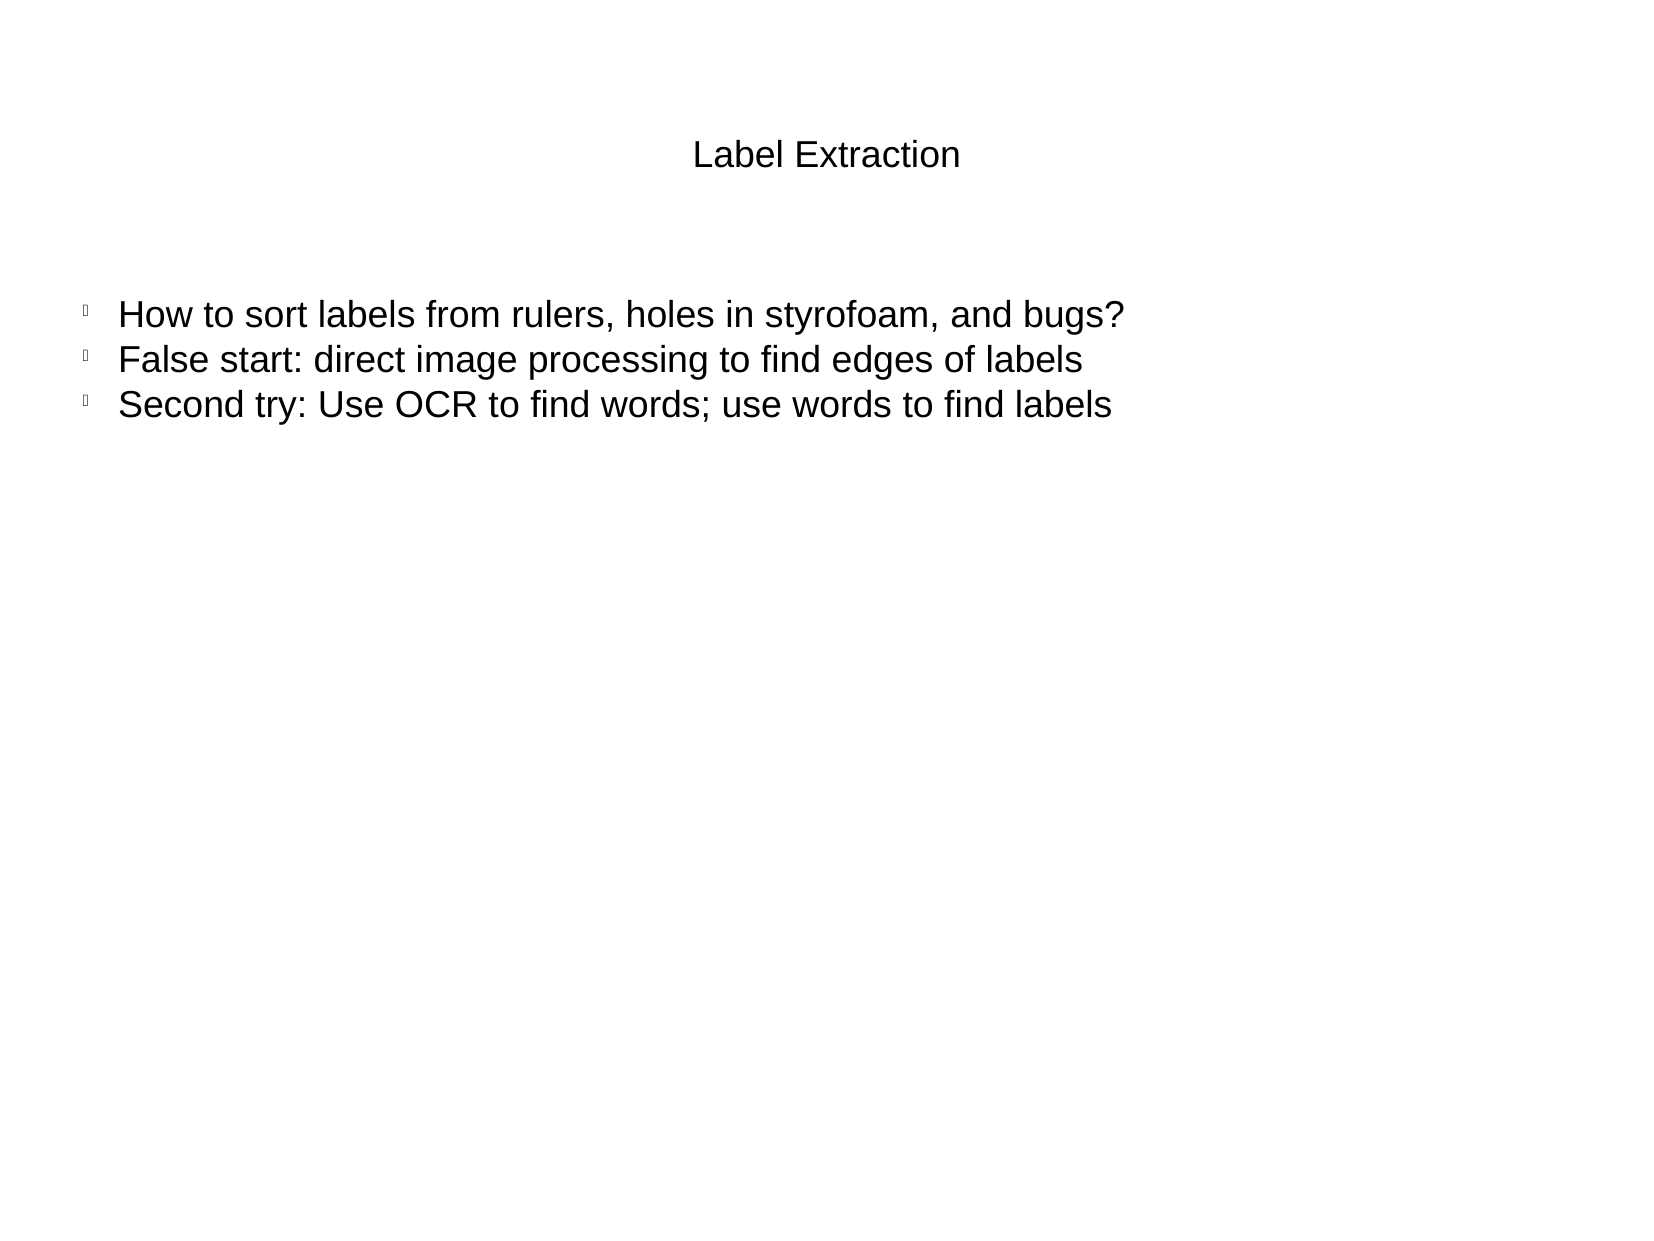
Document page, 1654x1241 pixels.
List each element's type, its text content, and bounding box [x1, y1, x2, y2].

text_box How to sort labels from rulers, holes in styrofoam, and bugs? False start: direct image processing to find edges of labels Second try: Use OCR to find words; use words to find labels [82, 290, 1538, 1010]
text_box Label Extraction [82, 49, 1571, 257]
